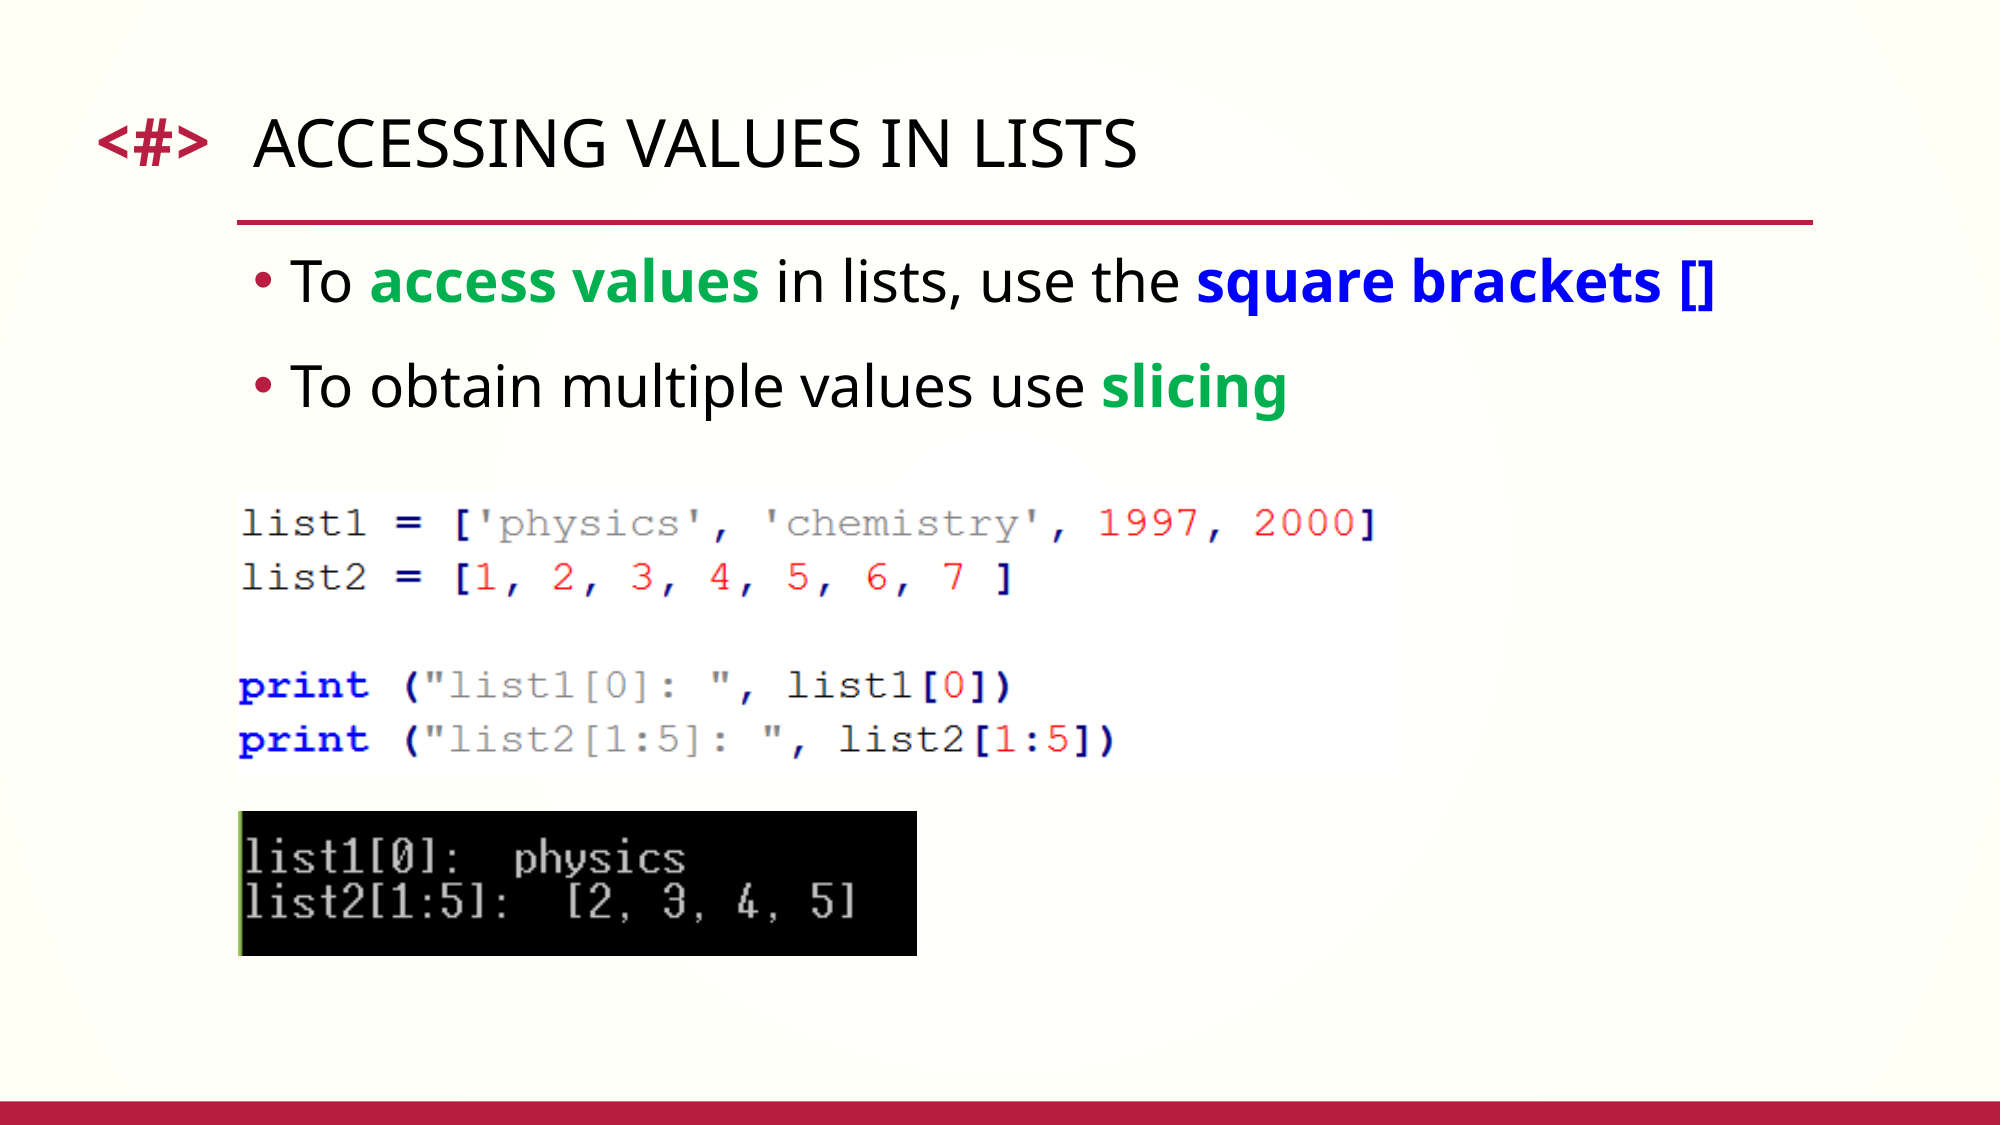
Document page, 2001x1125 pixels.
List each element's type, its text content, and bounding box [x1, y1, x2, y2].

title Accessing Values in Lists [238, 92, 1814, 211]
list To access values in lists, use the square brackets [] To obtain multiple values use slicing [238, 223, 1814, 1045]
picture [237, 811, 918, 956]
picture [237, 491, 1398, 776]
